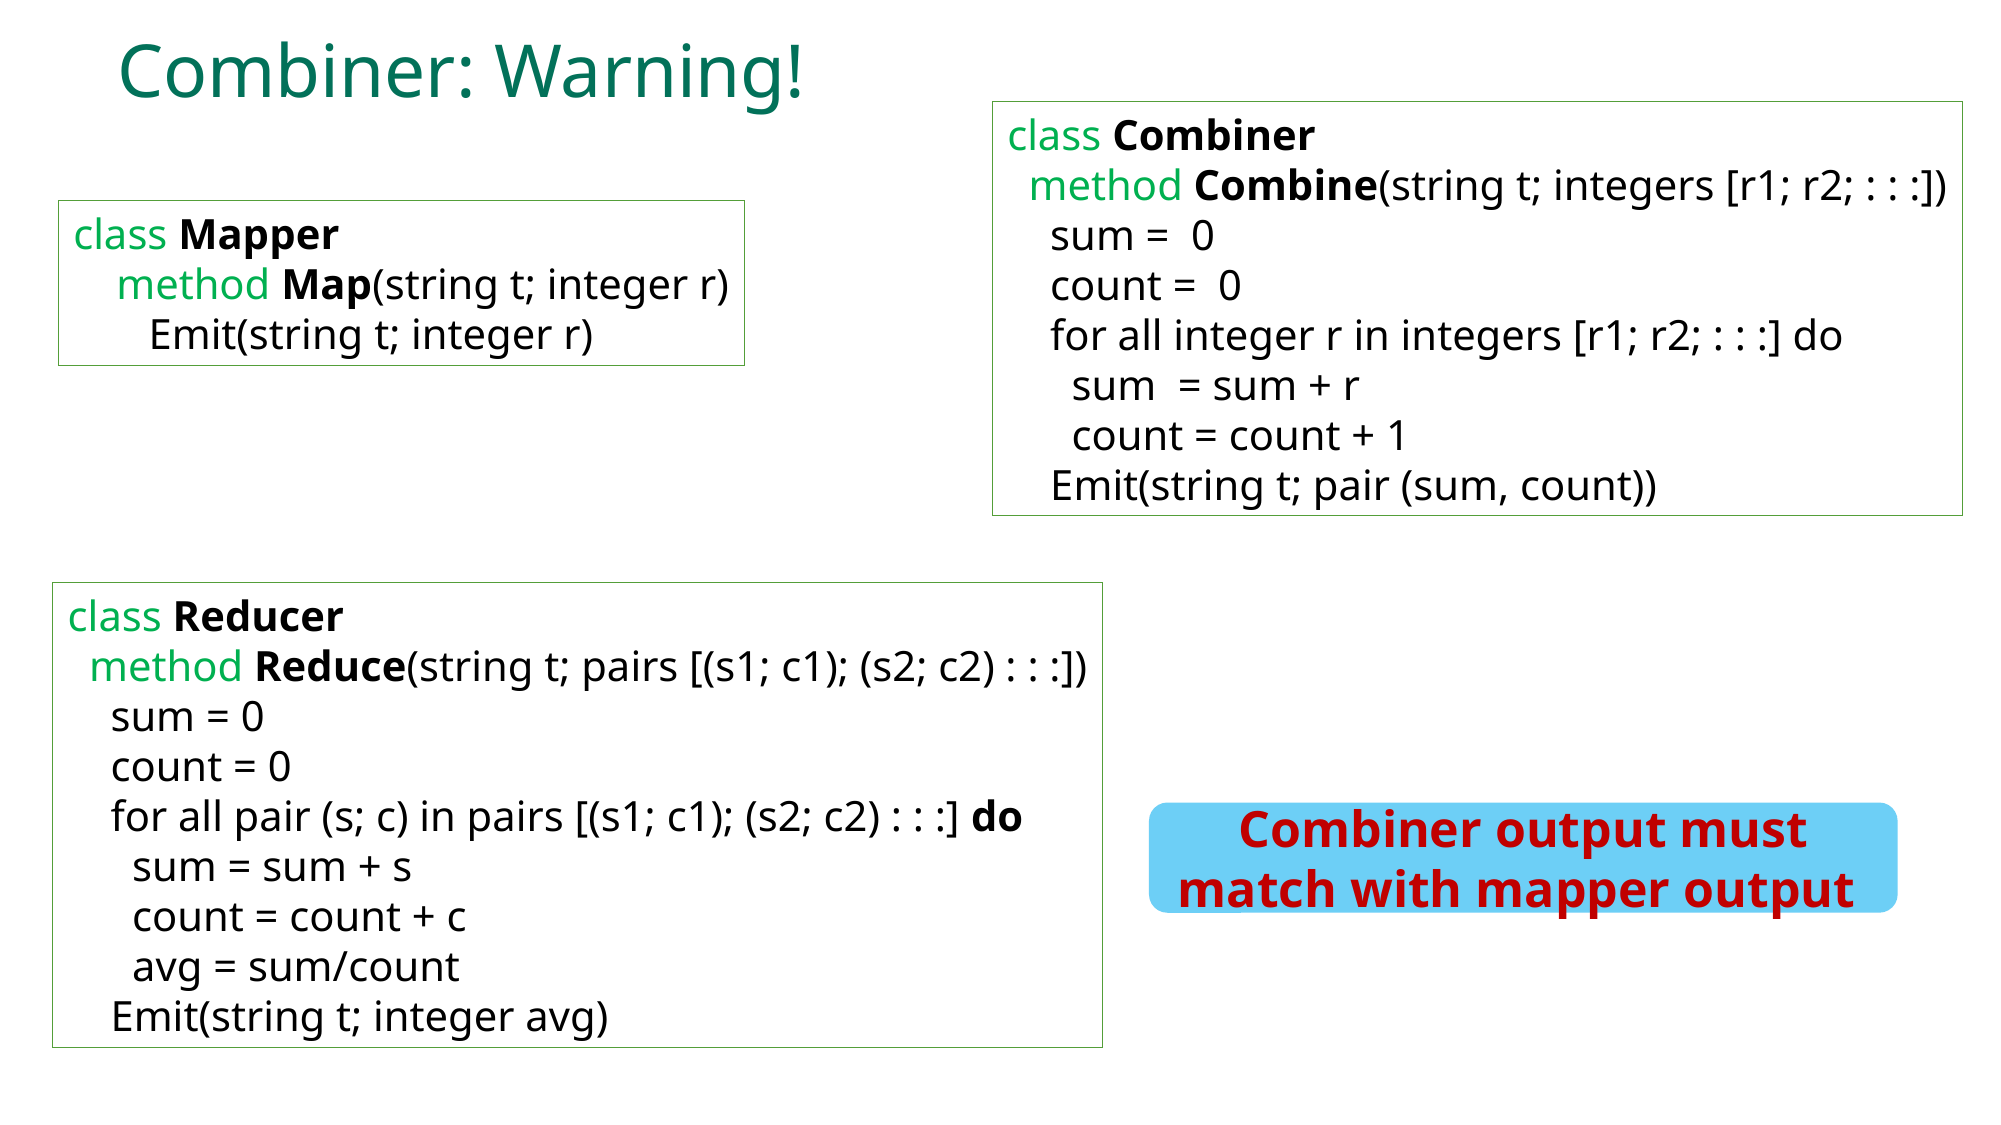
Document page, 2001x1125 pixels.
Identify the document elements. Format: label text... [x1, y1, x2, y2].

text_box class Combiner method Combine(string t; integers [r1; r2; : : :]) sum = 0 count = 0 for all integer r in integers [r1; r2; : : :] do sum = sum + r count = count + 1 Emit(string t; pair (sum, count)) [992, 101, 1963, 516]
text_box class Mapper method Map(string t; integer r) Emit(string t; integer r) [58, 200, 745, 366]
title Combiner: Warning! [102, 26, 1828, 122]
text_box class Reducer method Reduce(string t; pairs [(s1; c1); (s2; c2) : : :]) sum = 0 count = 0 for all pair (s; c) in pairs [(s1; c1); (s2; c2) : : :] do sum = sum + s count = count + c avg = sum/count Emit(string t; integer avg) [52, 582, 1103, 1048]
text_box Combiner output must match with mapper output [1147, 801, 1899, 914]
